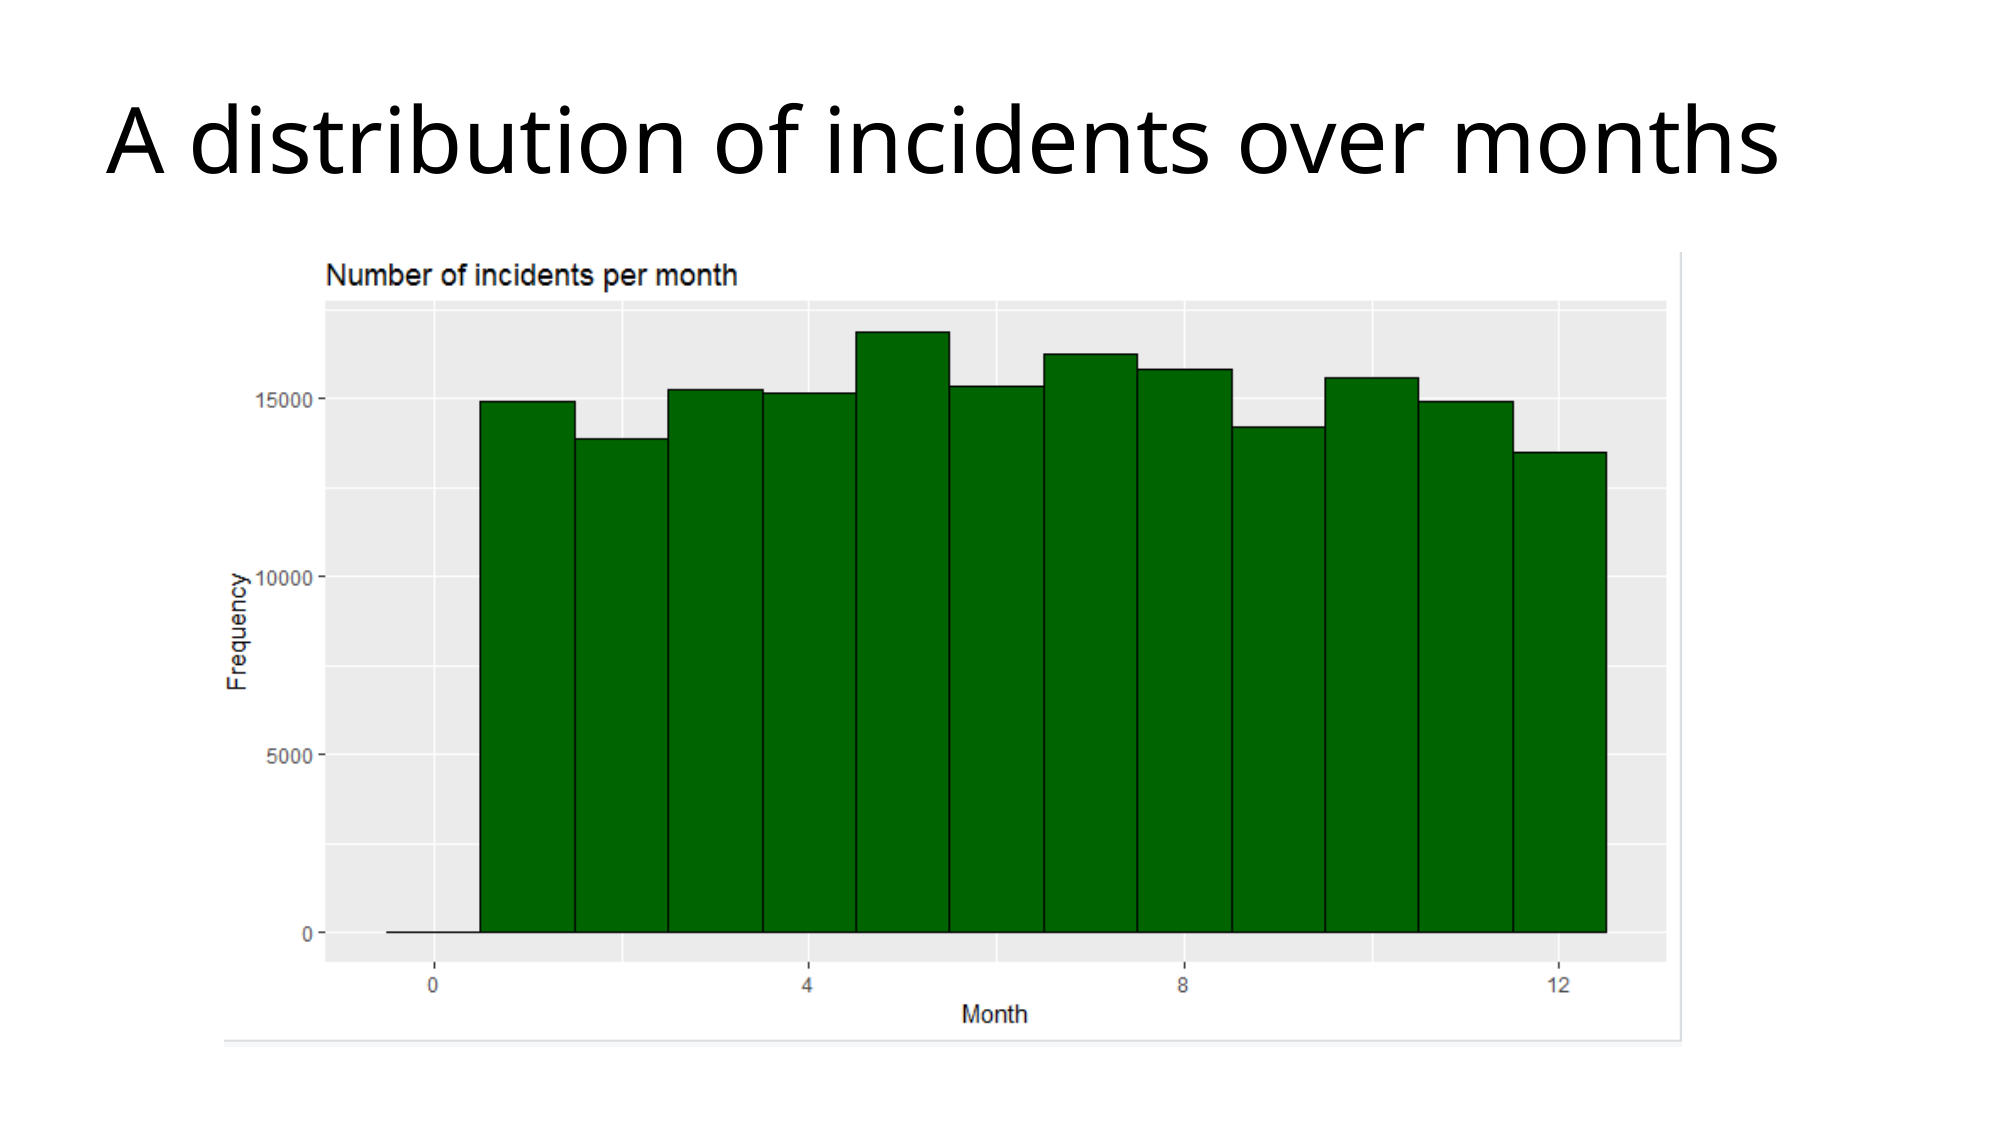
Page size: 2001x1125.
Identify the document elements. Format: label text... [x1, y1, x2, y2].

picture [224, 252, 1682, 1047]
title A distribution of incidents over months [91, 35, 1816, 253]
